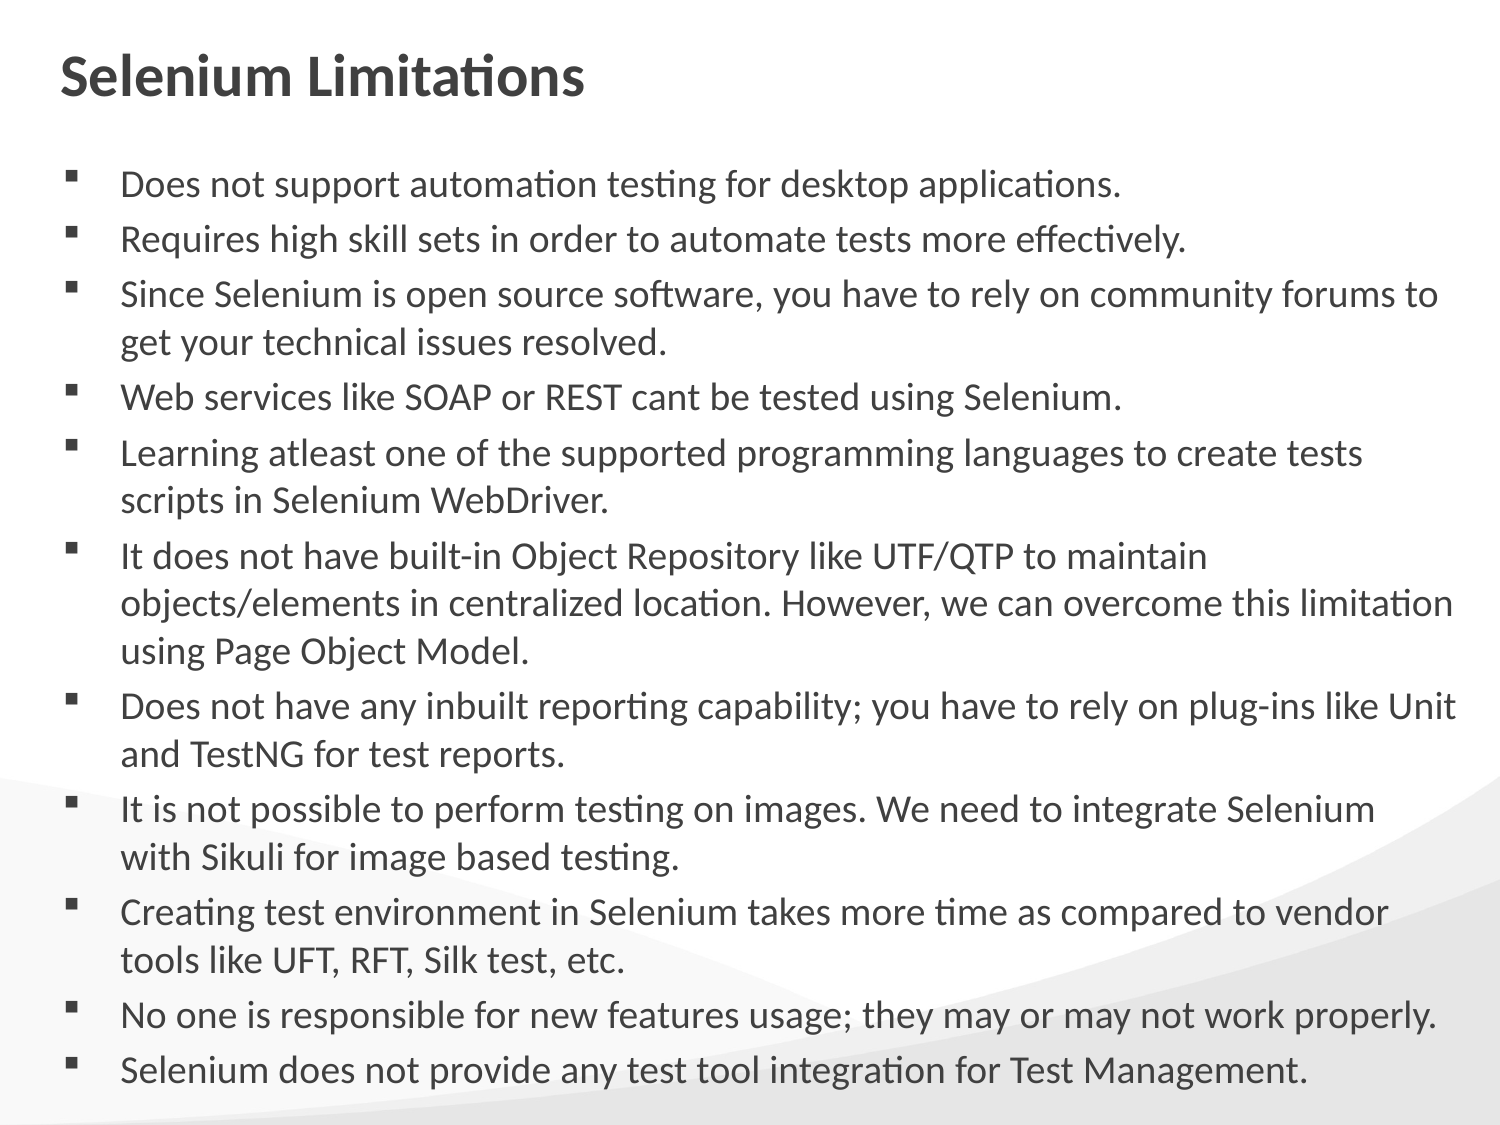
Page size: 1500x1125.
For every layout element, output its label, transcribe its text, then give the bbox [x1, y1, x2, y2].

list Does not support automation testing for desktop applications. Requires high skill sets in order to automate tests more effectively. Since Selenium is open source software, you have to rely on community forums to get your technical issues resolved. Web services like SOAP or REST cant be tested using Selenium. Learning atleast one of the supported programming languages to create tests scripts in Selenium WebDriver. It does not have built-in Object Repository like UTF/QTP to maintain objects/elements in centralized location. However, we can overcome this limitation using Page Object Model. Does not have any inbuilt reporting capability; you have to rely on plug-ins like Unit and TestNG for test reports. It is not possible to perform testing on images. We need to integrate Selenium with Sikuli for image based testing. Creating test environment in Selenium takes more time as compared to vendor tools like UFT, RFT, Silk test, etc. No one is responsible for new features usage; they may or may not work properly. Selenium does not provide any test tool integration for Test Management. [47, 149, 1475, 1100]
title Selenium Limitations [45, 24, 1450, 120]
picture [0, 0, 1500, 1125]
